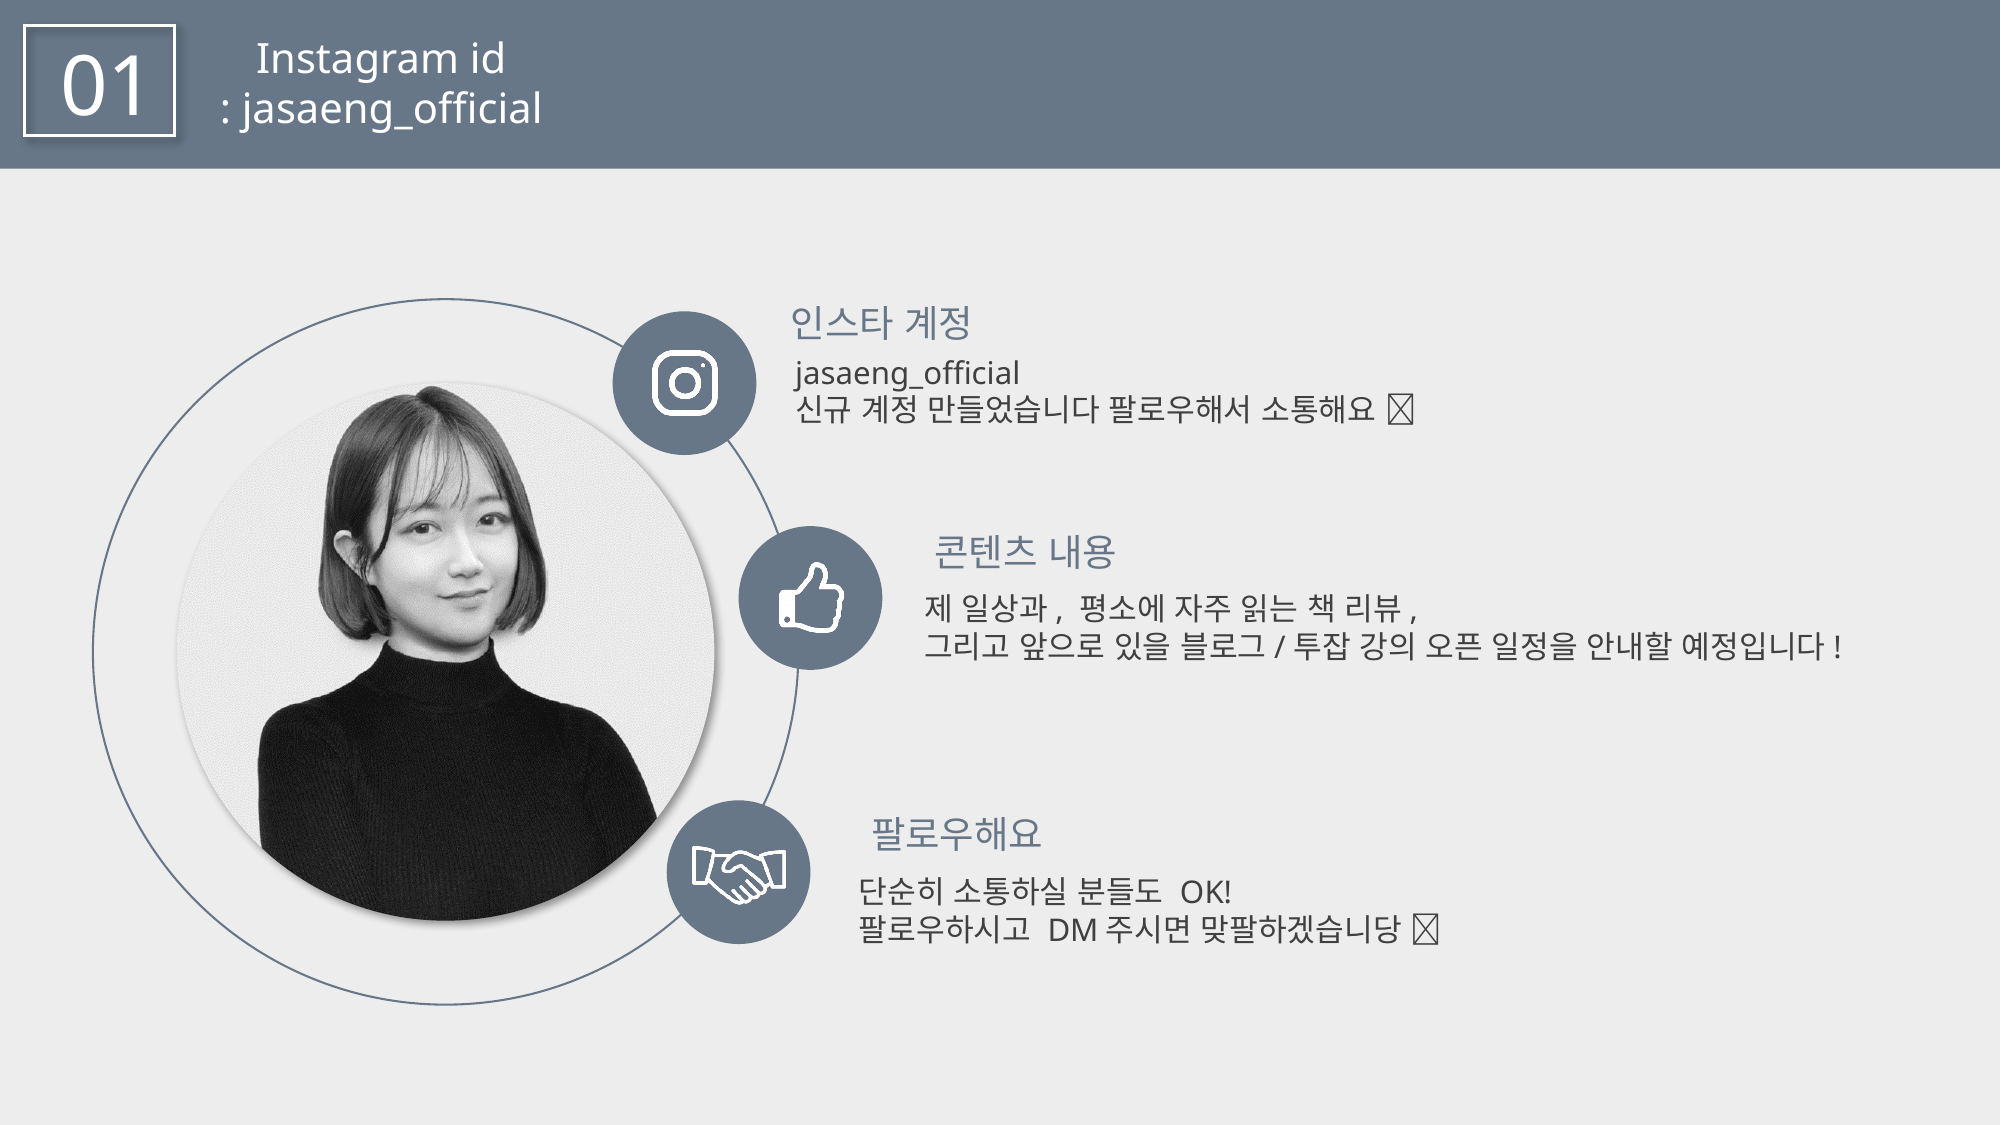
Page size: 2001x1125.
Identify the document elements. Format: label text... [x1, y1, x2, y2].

text_box 제 일상과, 평소에 자주 읽는 책 리뷰, 그리고 앞으로 있을 블로그/투잡 강의 오픈 일정을 안내할 예정입니다! [909, 581, 1857, 672]
text_box [611, 310, 758, 450]
text_box 인스타 계정 [775, 292, 989, 353]
text_box [215, 298, 622, 383]
picture [776, 562, 847, 633]
text_box 단순히 소통하실 분들도 OK! 팔로우하시고 DM주시면 맞팔하겠습니당  [843, 865, 1464, 955]
text_box [737, 525, 884, 671]
text_box [684, 799, 812, 946]
text_box [91, 422, 176, 881]
text_box 01 [45, 25, 171, 140]
text_box jasaeng_official 신규 계정 만들었습니다 팔로우해서 소통해요  [780, 345, 1432, 436]
text_box [715, 441, 799, 804]
text_box [215, 921, 676, 1006]
text_box [23, 24, 176, 137]
text_box 콘텐츠 내용 [919, 521, 1133, 581]
text_box 팔로우해요 [856, 803, 1059, 864]
text_box [0, 0, 2000, 170]
text_box Instagram id : jasaeng_official [204, 24, 558, 140]
picture [176, 350, 786, 922]
